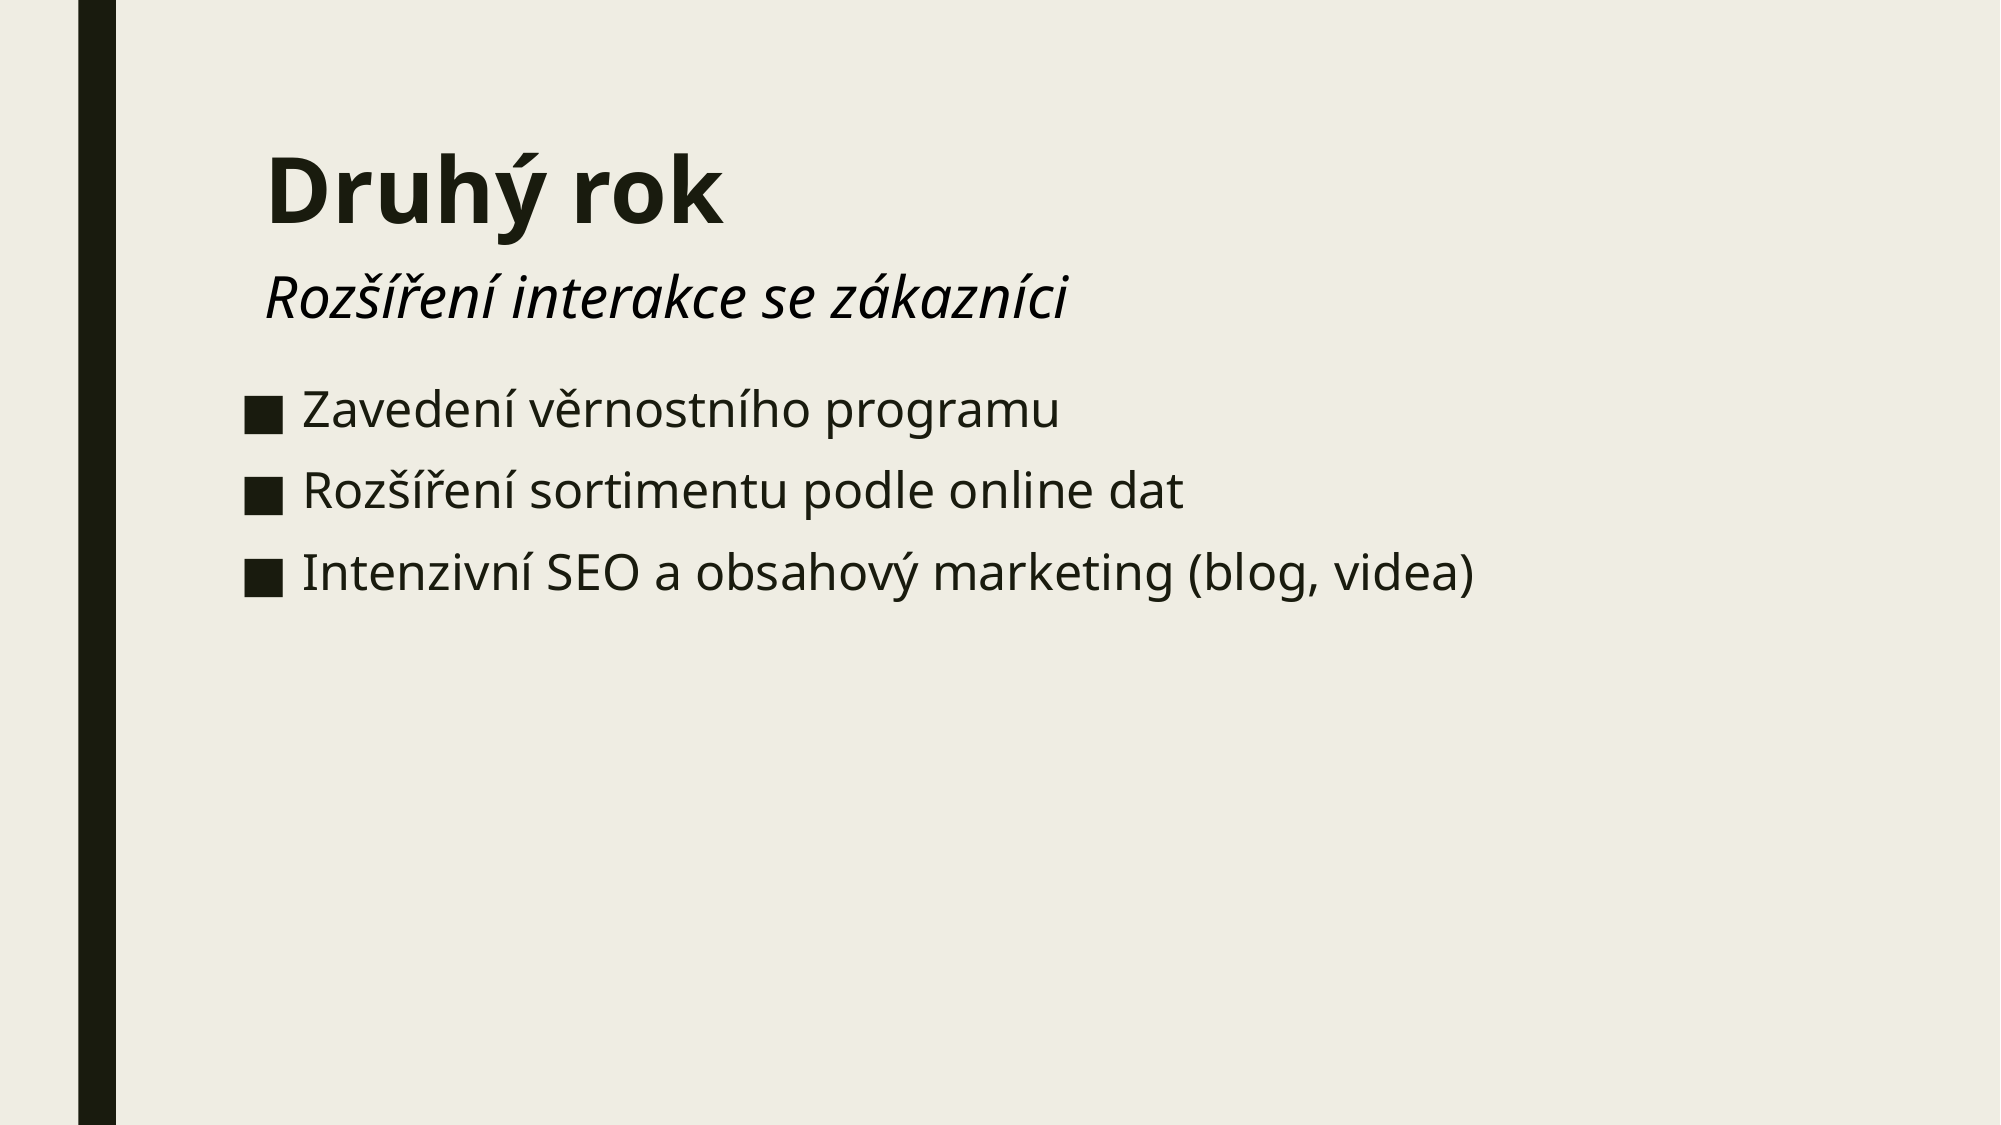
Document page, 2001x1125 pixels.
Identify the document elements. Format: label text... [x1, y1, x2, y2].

text_box Druhý rok [249, 137, 1825, 251]
list Zavedení věrnostního programu Rozšíření sortimentu podle online dat Intenzivní SEO a obsahový marketing (blog, videa) [225, 375, 1800, 963]
title Rozšíření interakce se zákazníci [249, 261, 1825, 375]
